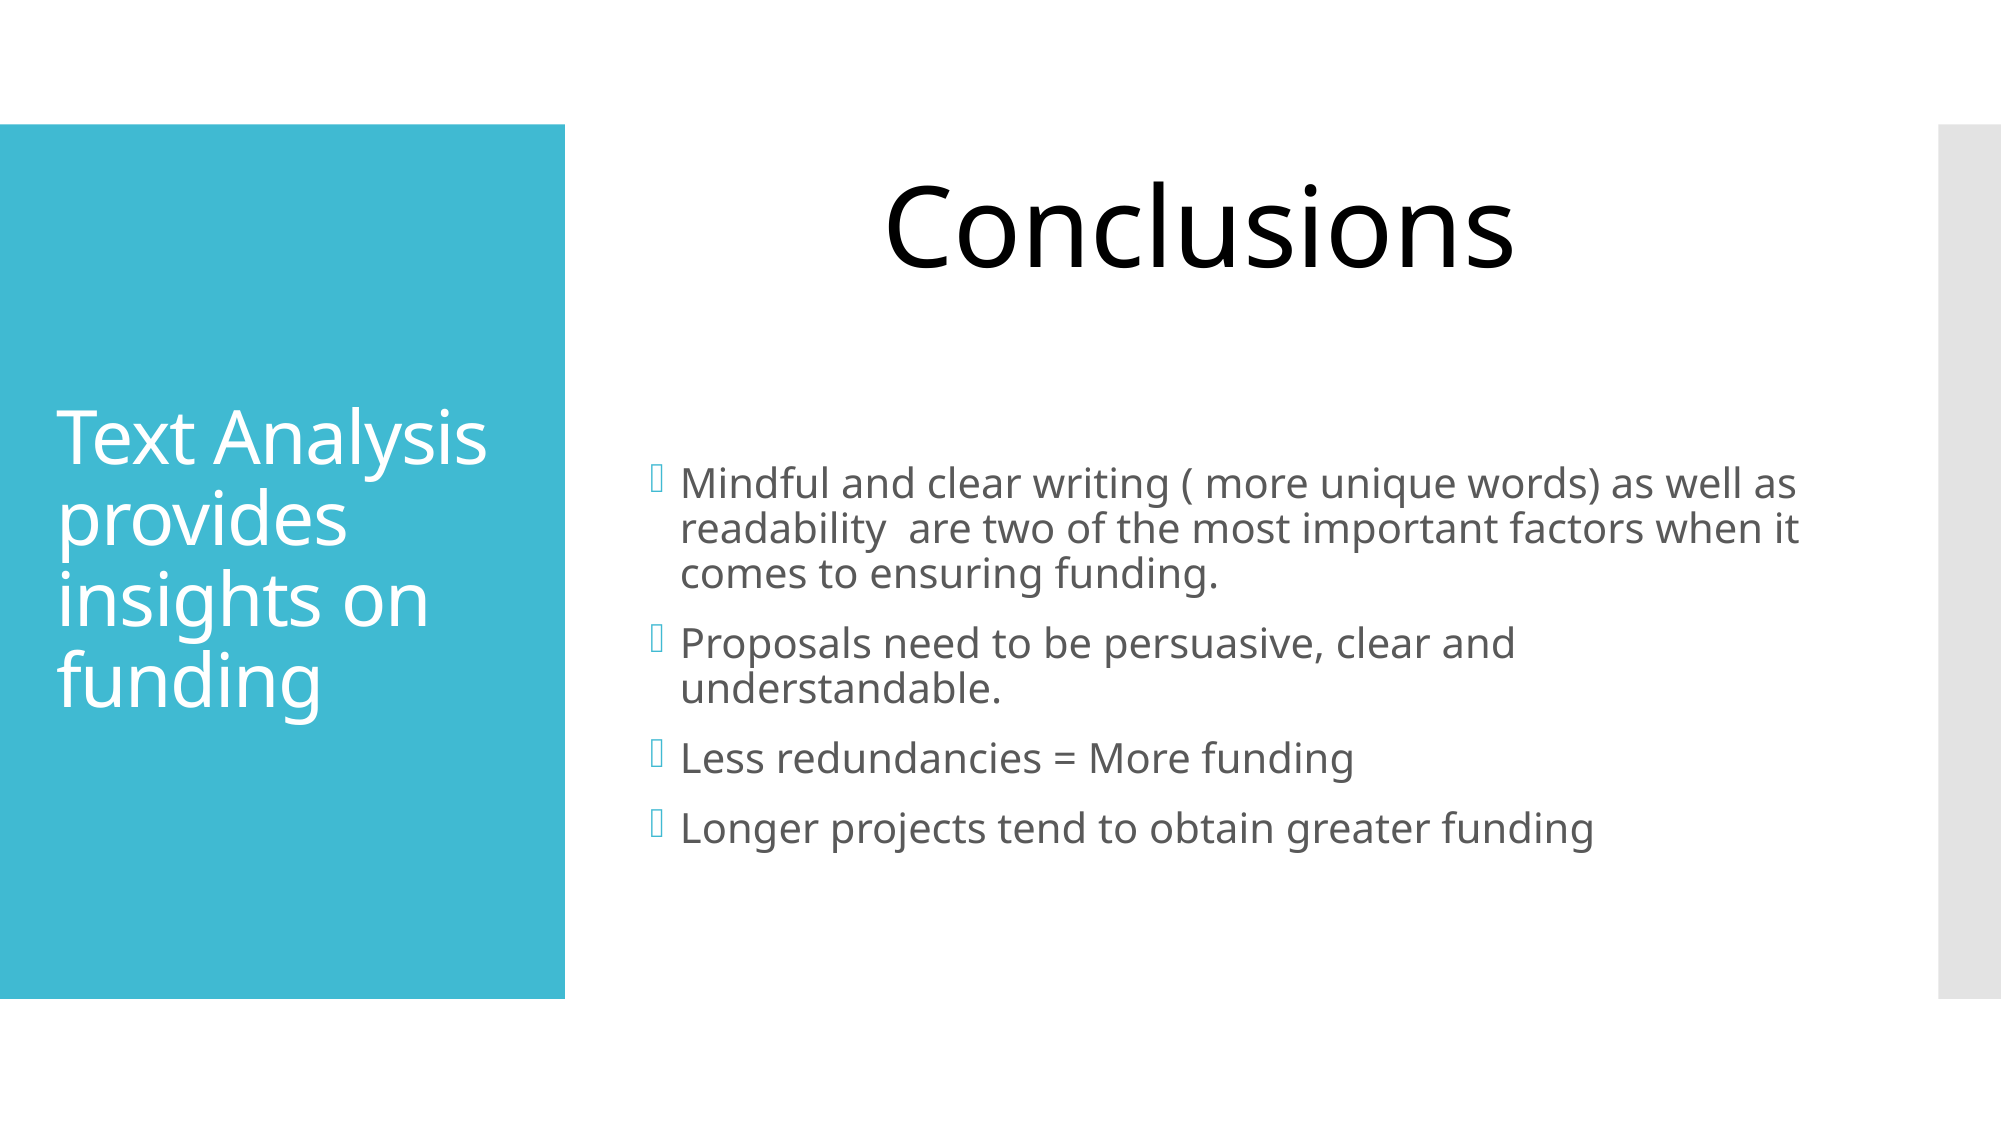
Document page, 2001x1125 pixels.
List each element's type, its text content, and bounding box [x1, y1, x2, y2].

title Text Analysis provides insights on funding [41, 184, 525, 940]
text_box Conclusions [867, 147, 1533, 298]
list Mindful and clear writing ( more unique words) as well as readability are two of the most important factors when it comes to ensuring funding. Proposals need to be persuasive, clear and understandable. Less redundancies = More funding Longer projects tend to obtain greater funding [634, 403, 1835, 982]
